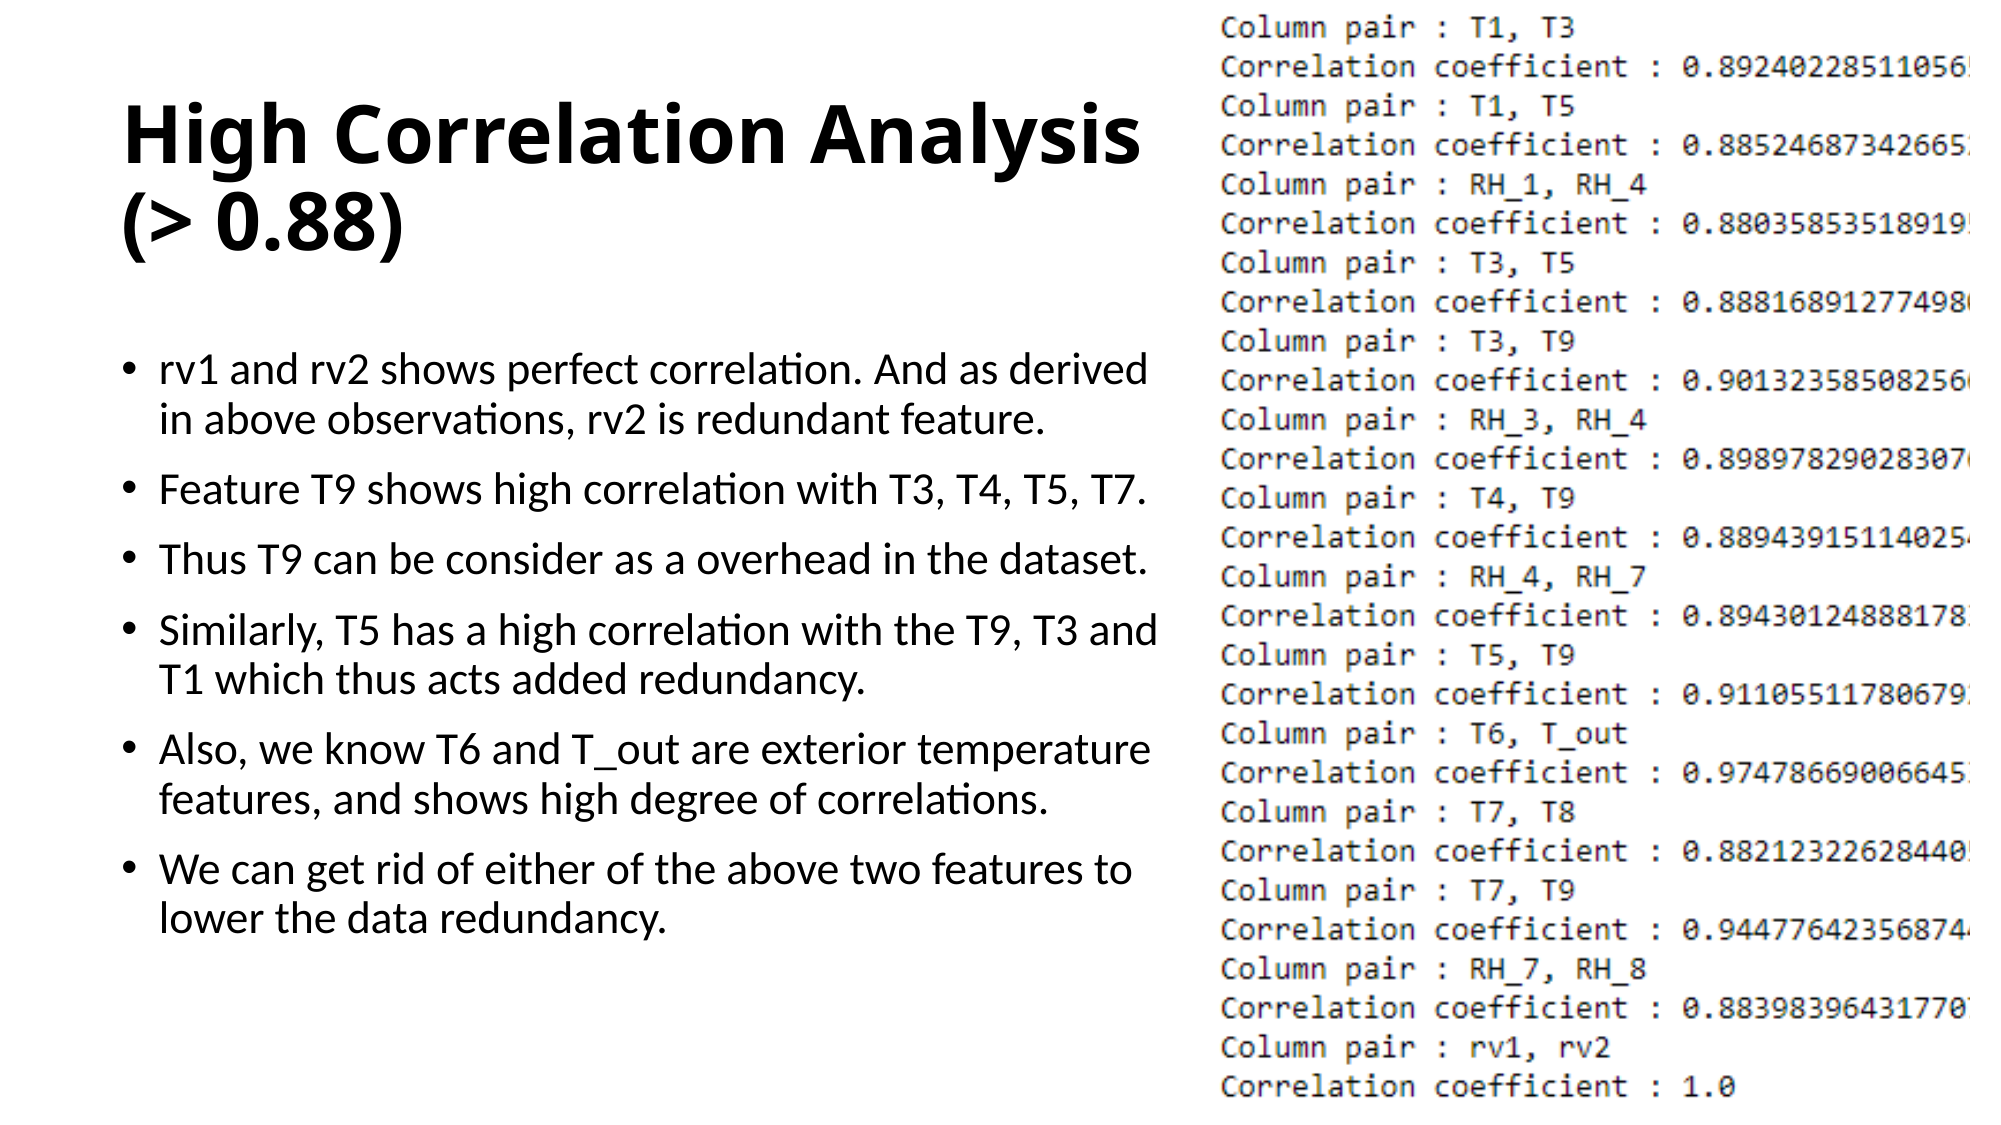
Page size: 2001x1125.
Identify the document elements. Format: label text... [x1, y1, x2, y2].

list rv1 and rv2 shows perfect correlation. And as derived in above observations, rv2 is redundant feature. Feature T9 shows high correlation with T3, T4, T5, T7. Thus T9 can be consider as a overhead in the dataset. Similarly, T5 has a high correlation with the T9, T3 and T1 which thus acts added redundancy. Also, we know T6 and T_out are exterior temperature features, and shows high degree of correlations. We can get rid of either of the above two features to lower the data redundancy. [106, 337, 1187, 959]
picture [1209, 0, 1970, 1125]
title High Correlation Analysis (> 0.88) [106, 43, 1187, 319]
